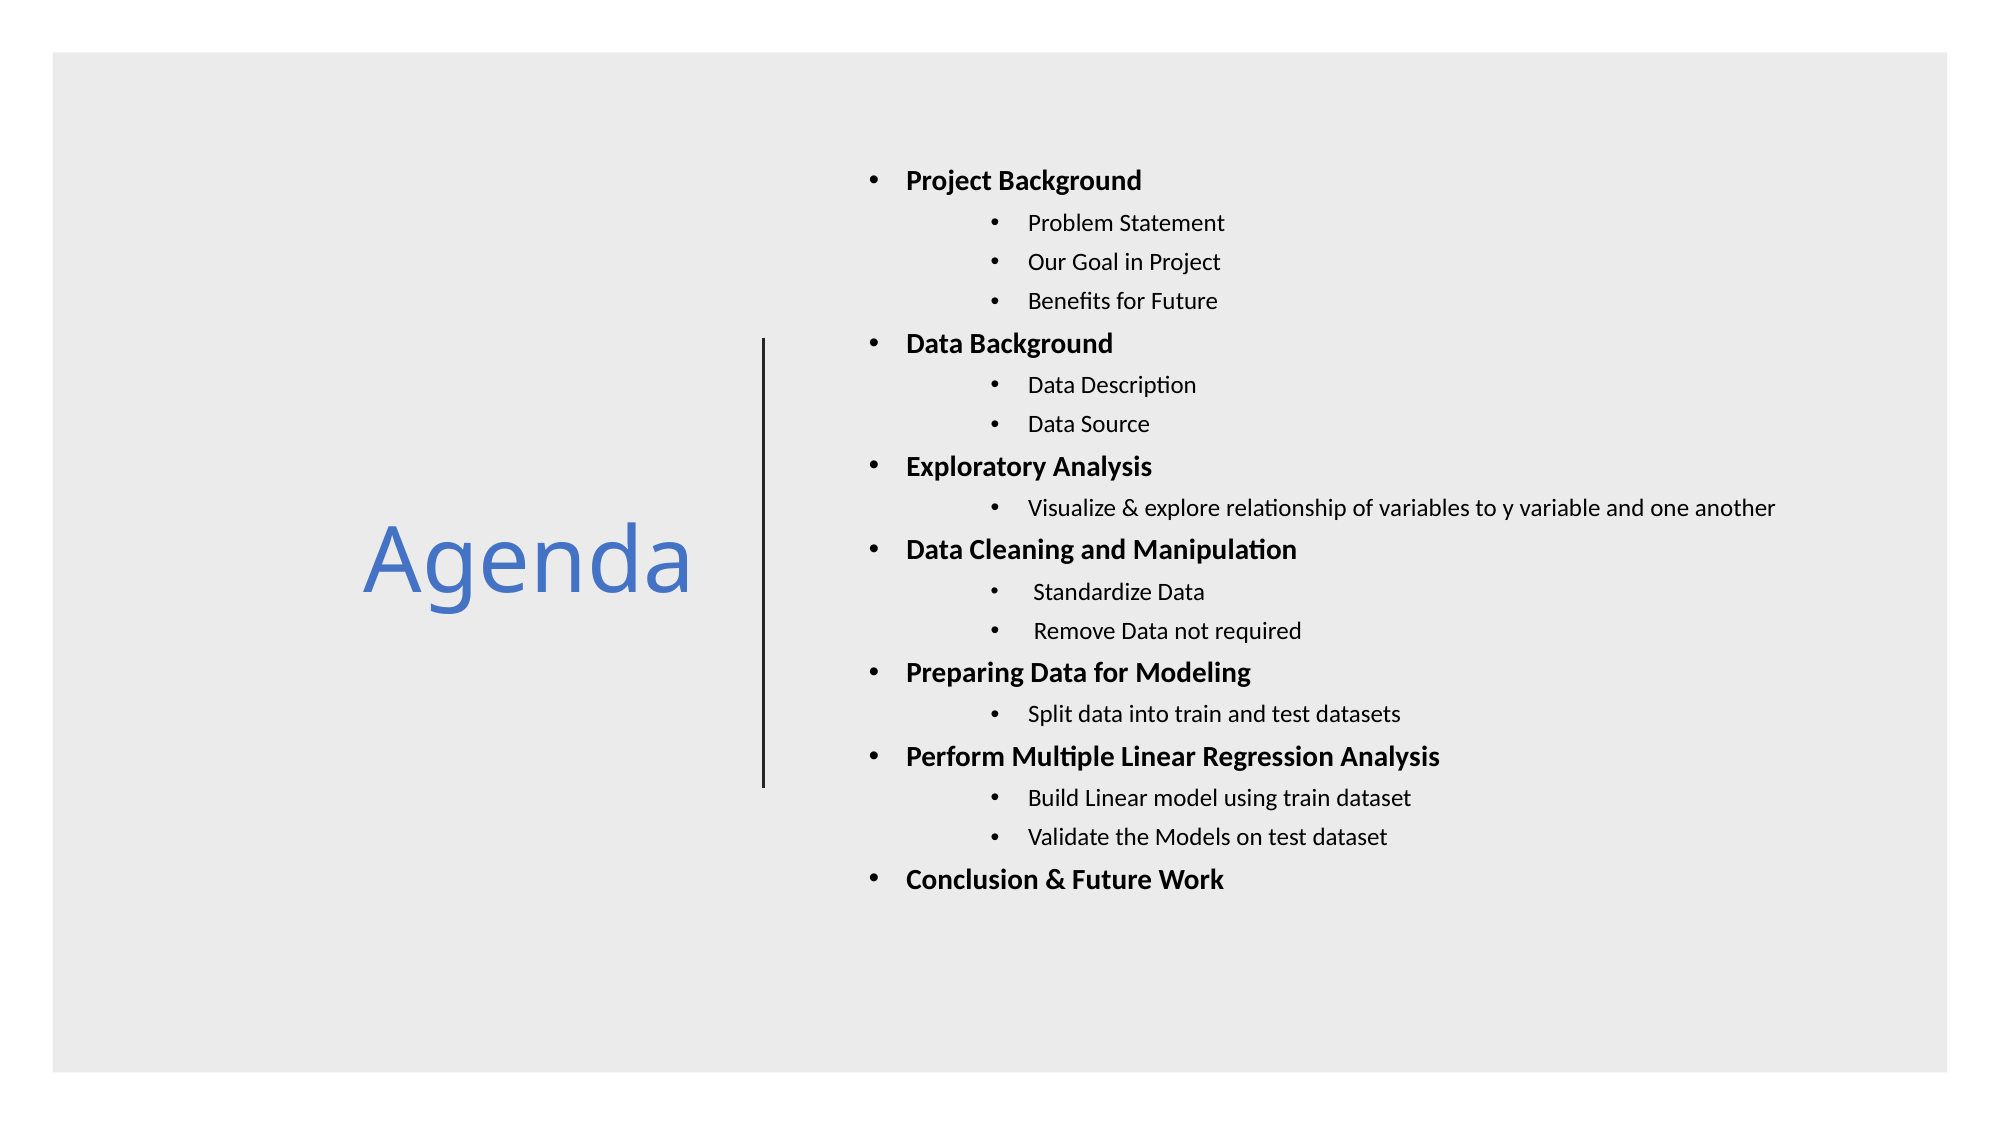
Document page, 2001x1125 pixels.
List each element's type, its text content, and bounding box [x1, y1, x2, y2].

text_box Agenda [137, 158, 711, 967]
text_box [52, 51, 1948, 1073]
text_box Project Background Problem Statement Our Goal in Project Benefits for Future Data Background Data Description Data Source Exploratory Analysis Visualize & explore relationship of variables to y variable and one another Data Cleaning and Manipulation Standardize Data Remove Data not required Preparing Data for Modeling Split data into train and test datasets Perform Multiple Linear Regression Analysis Build Linear model using train dataset Validate the Models on test dataset Conclusion & Future Work [816, 158, 1863, 967]
